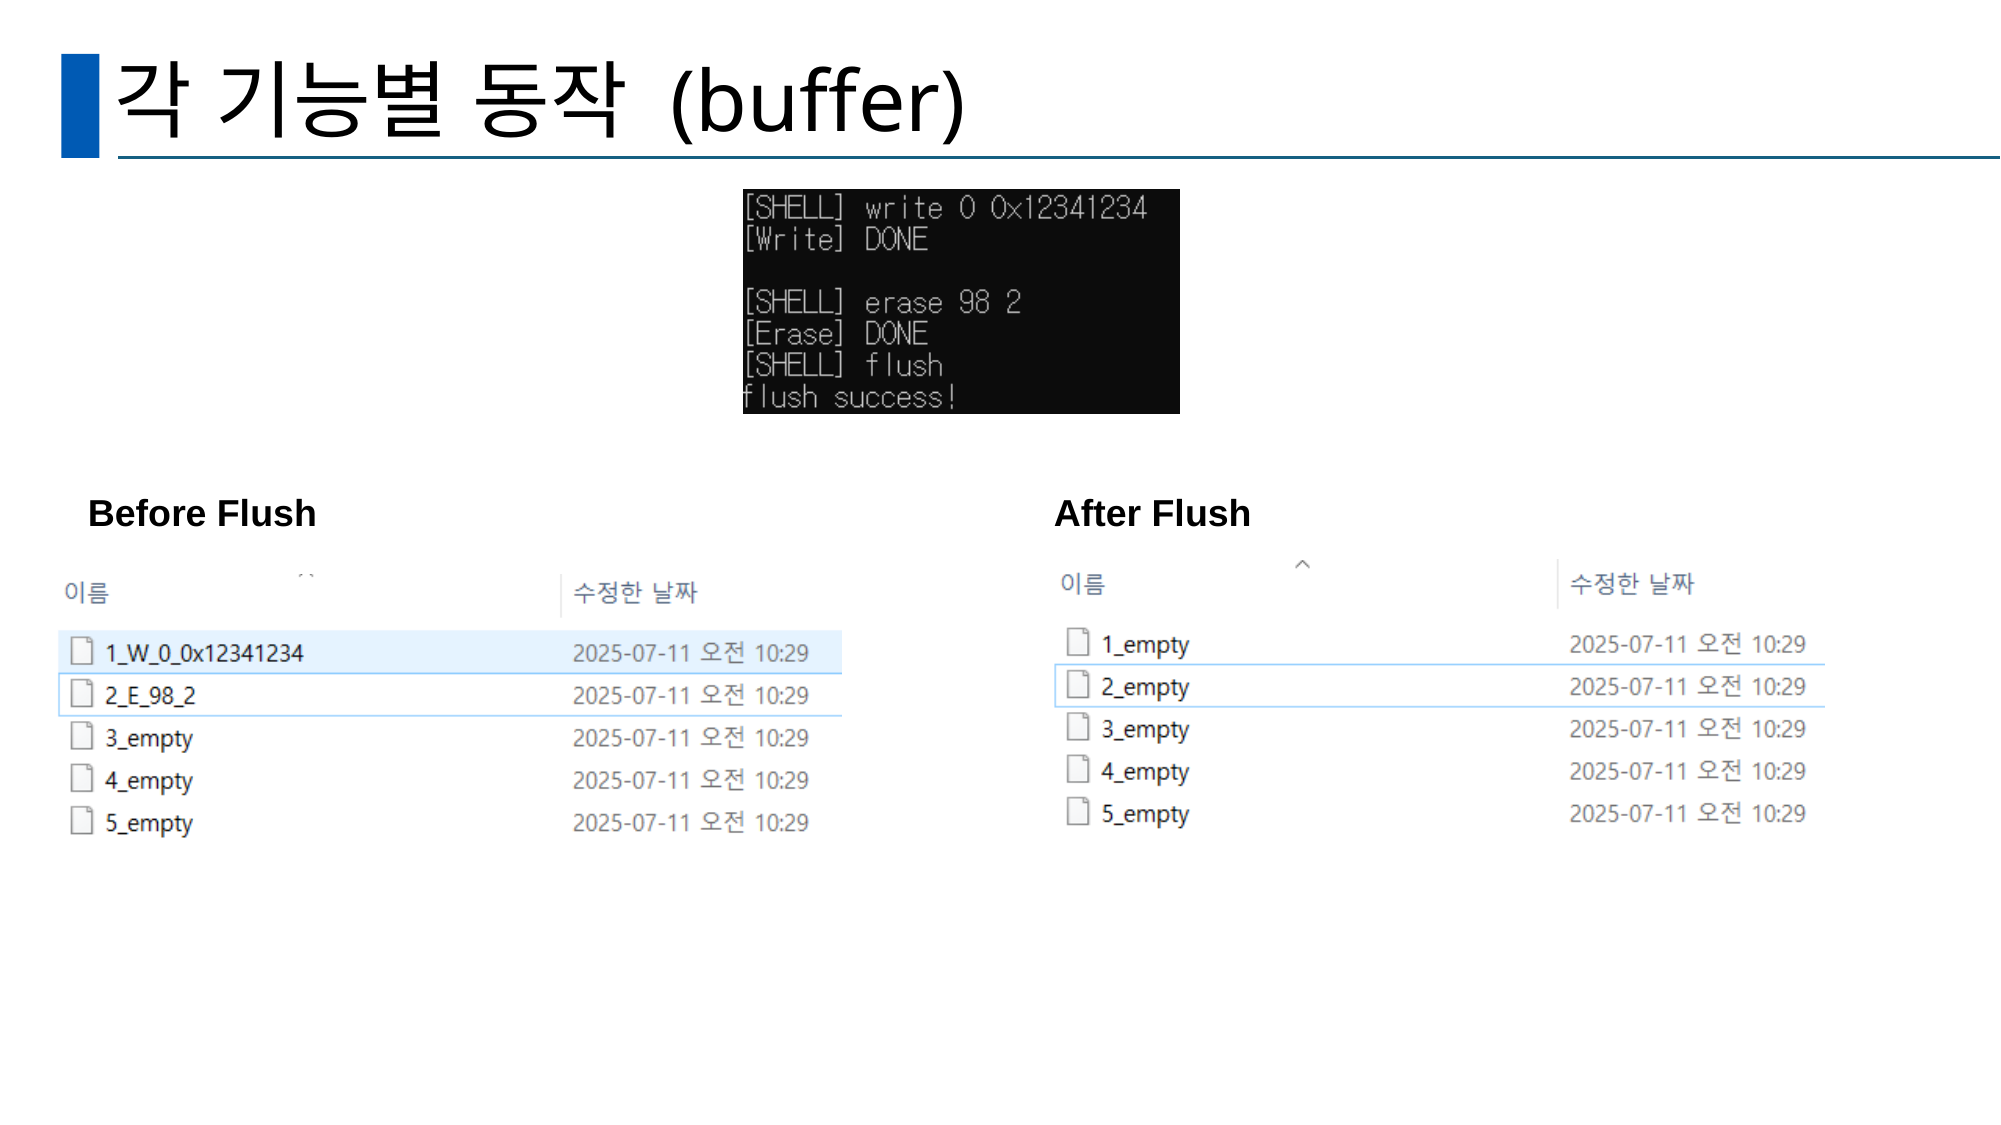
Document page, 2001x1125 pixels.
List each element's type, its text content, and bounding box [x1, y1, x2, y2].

text_box After Flush [1039, 481, 1267, 542]
picture [1050, 559, 1825, 864]
text_box Before Flush [73, 481, 333, 542]
picture [743, 189, 1181, 414]
picture [45, 574, 842, 888]
title 각 기능별 동작 (buffer) [99, 50, 1825, 158]
